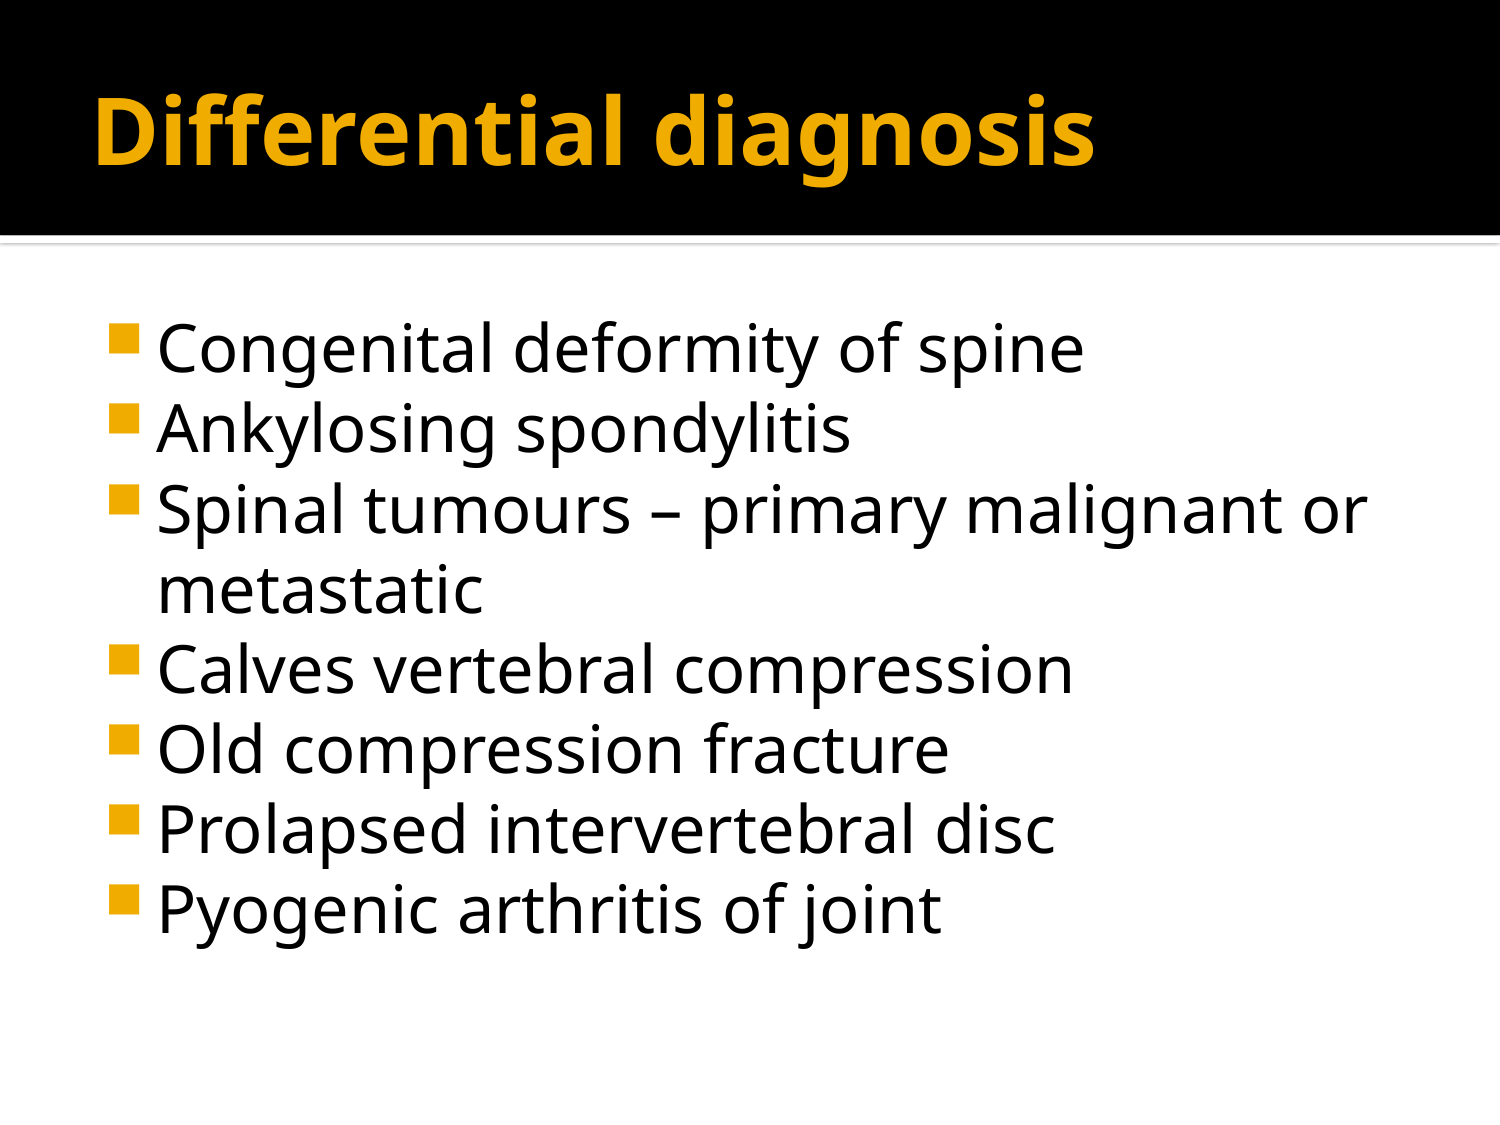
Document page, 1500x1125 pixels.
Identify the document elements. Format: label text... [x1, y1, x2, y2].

list Congenital deformity of spine Ankylosing spondylitis Spinal tumours – primary malignant or metastatic Calves vertebral compression Old compression fracture Prolapsed intervertebral disc Pyogenic arthritis of joint [75, 291, 1425, 1050]
title Differential diagnosis [75, 25, 1425, 231]
